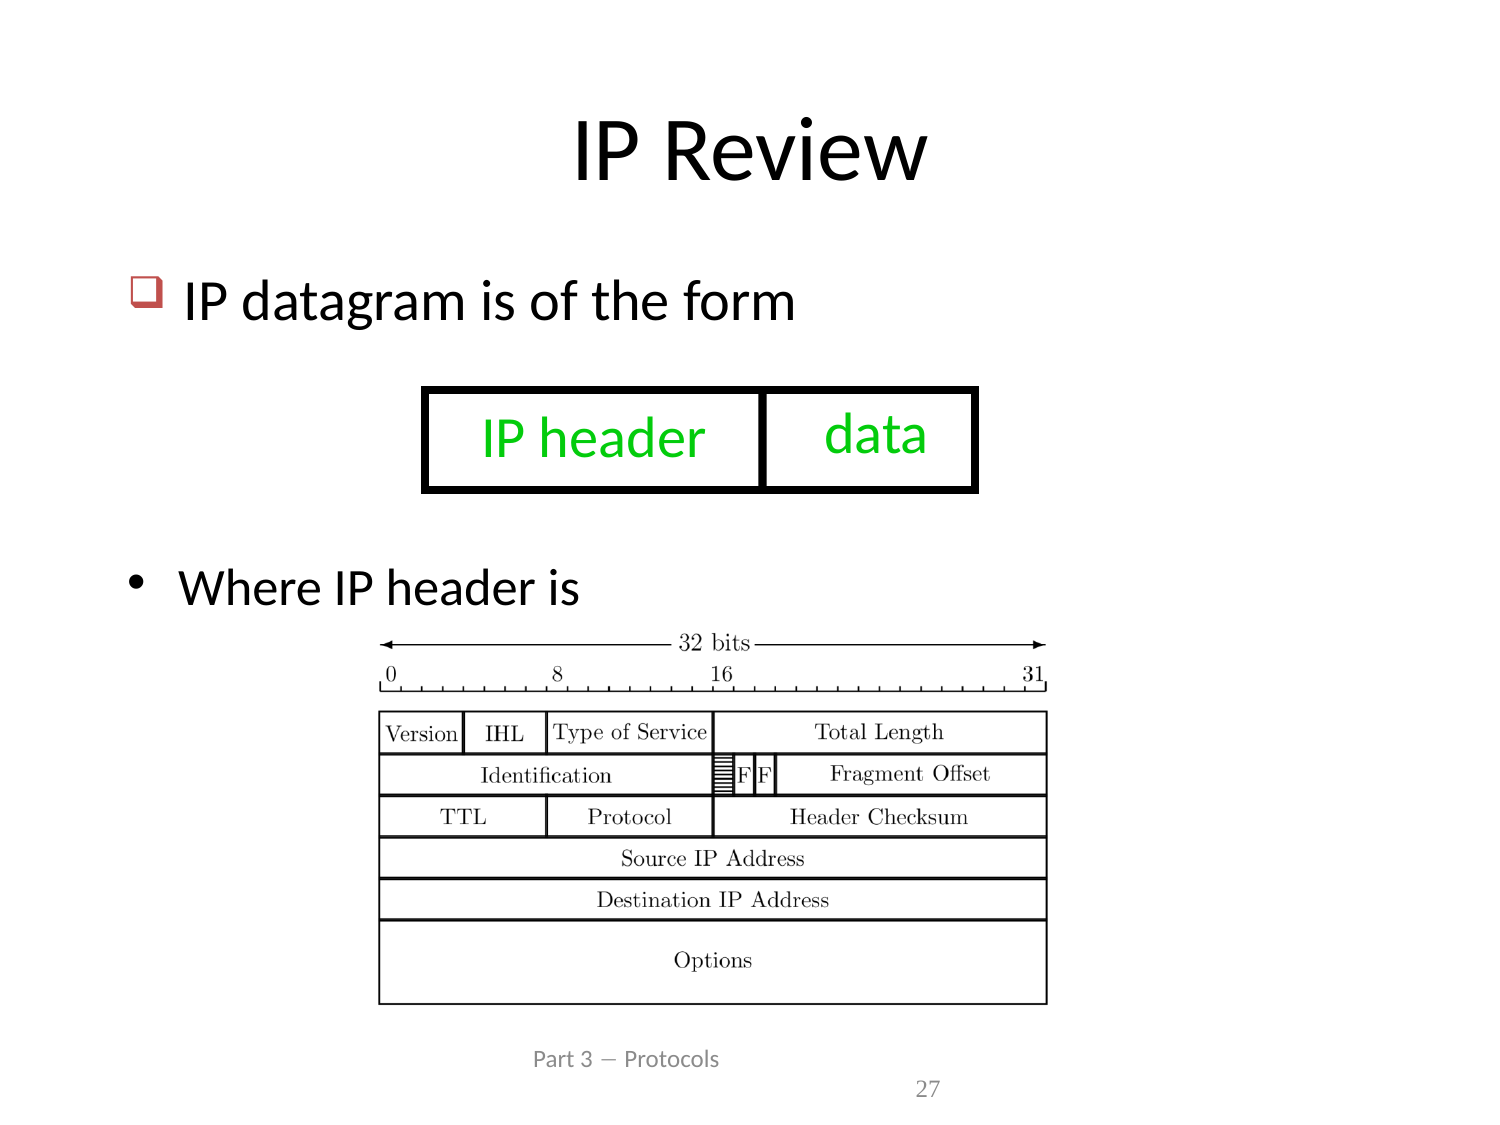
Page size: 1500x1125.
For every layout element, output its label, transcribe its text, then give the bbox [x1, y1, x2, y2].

picture [341, 620, 1088, 1038]
footer Part 3  Protocols 27 [512, 1046, 988, 1103]
list Where IP header is [112, 537, 1425, 625]
title IP Review [112, 62, 1388, 225]
text_box IP datagram is of the form [112, 262, 1388, 363]
text_box [425, 389, 975, 490]
